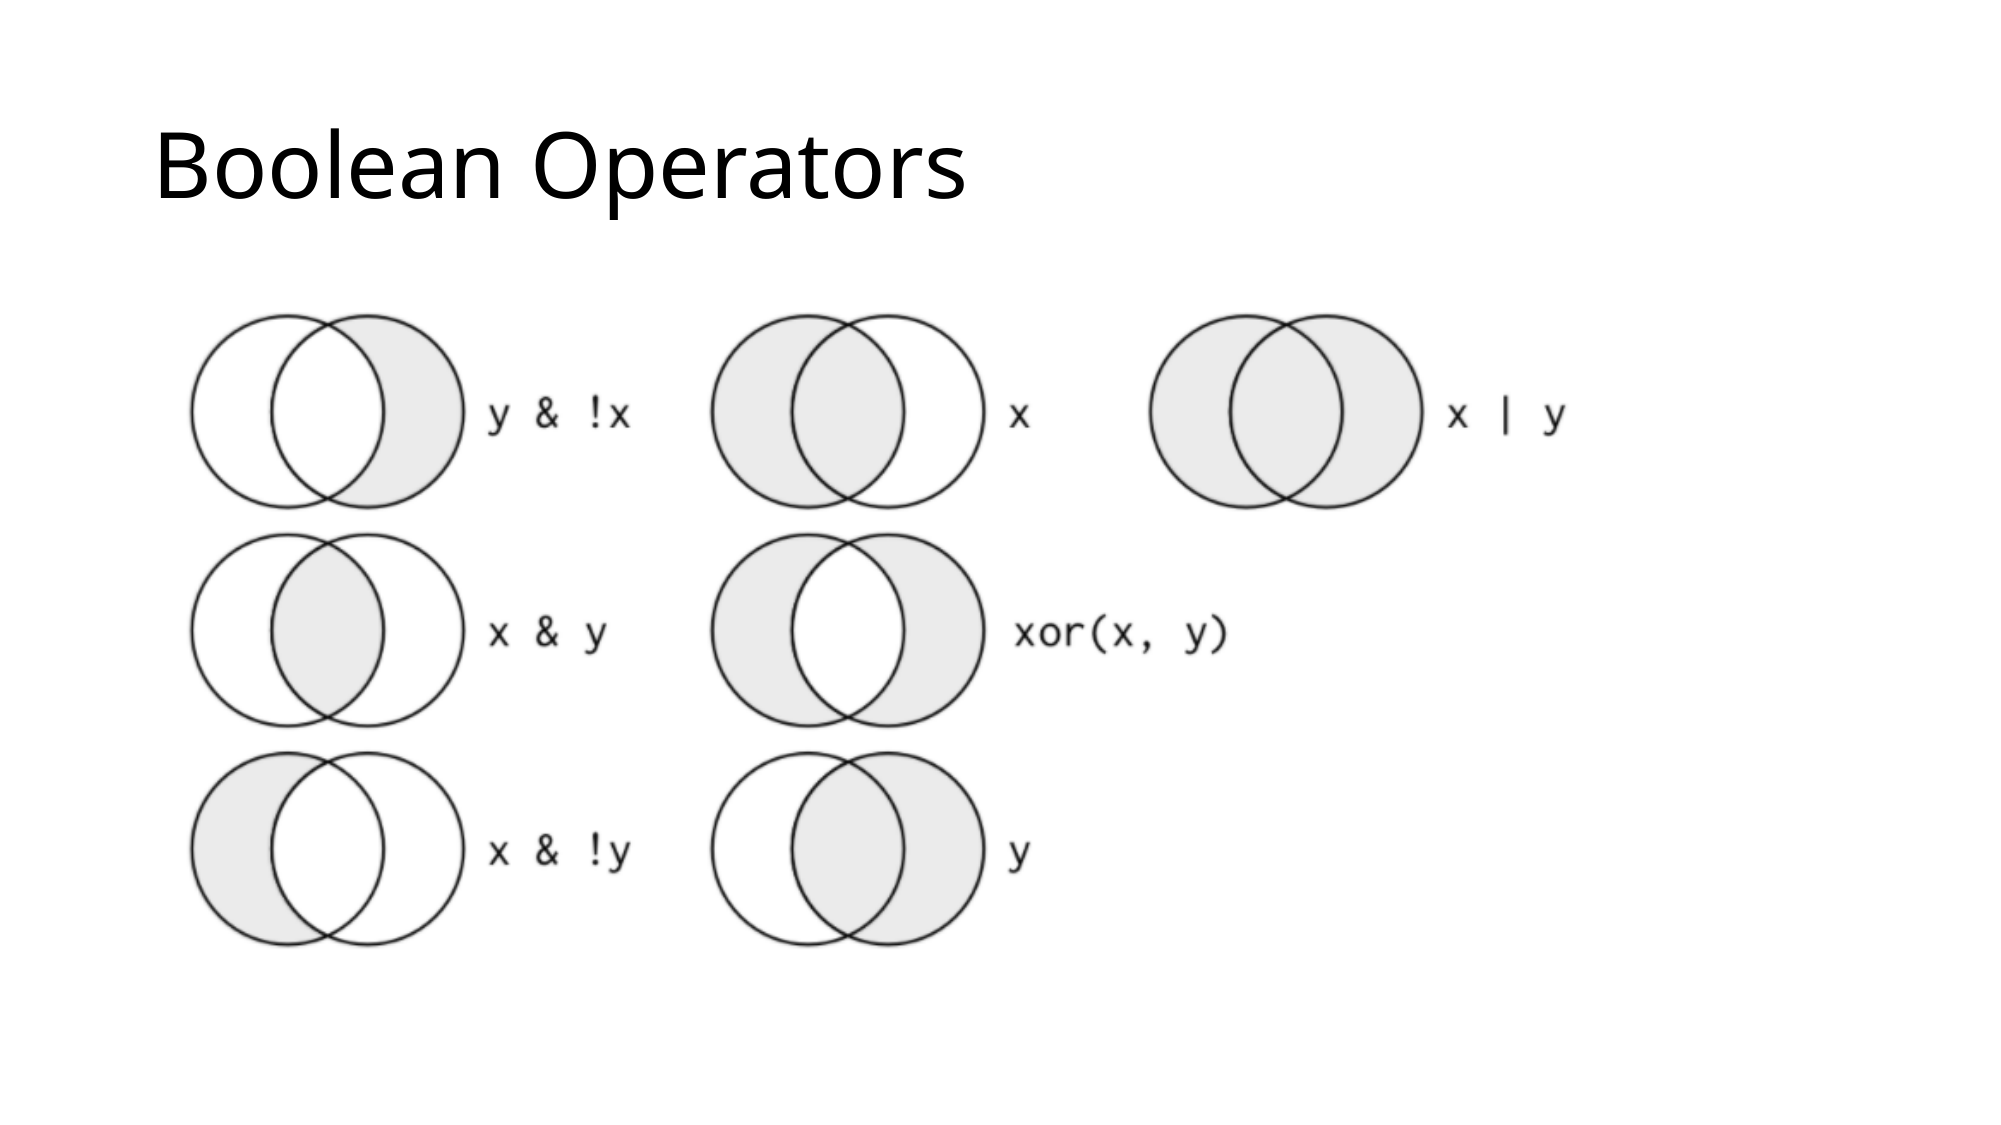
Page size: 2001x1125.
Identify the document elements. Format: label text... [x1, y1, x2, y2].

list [137, 277, 1665, 968]
title Boolean Operators [137, 59, 1863, 278]
